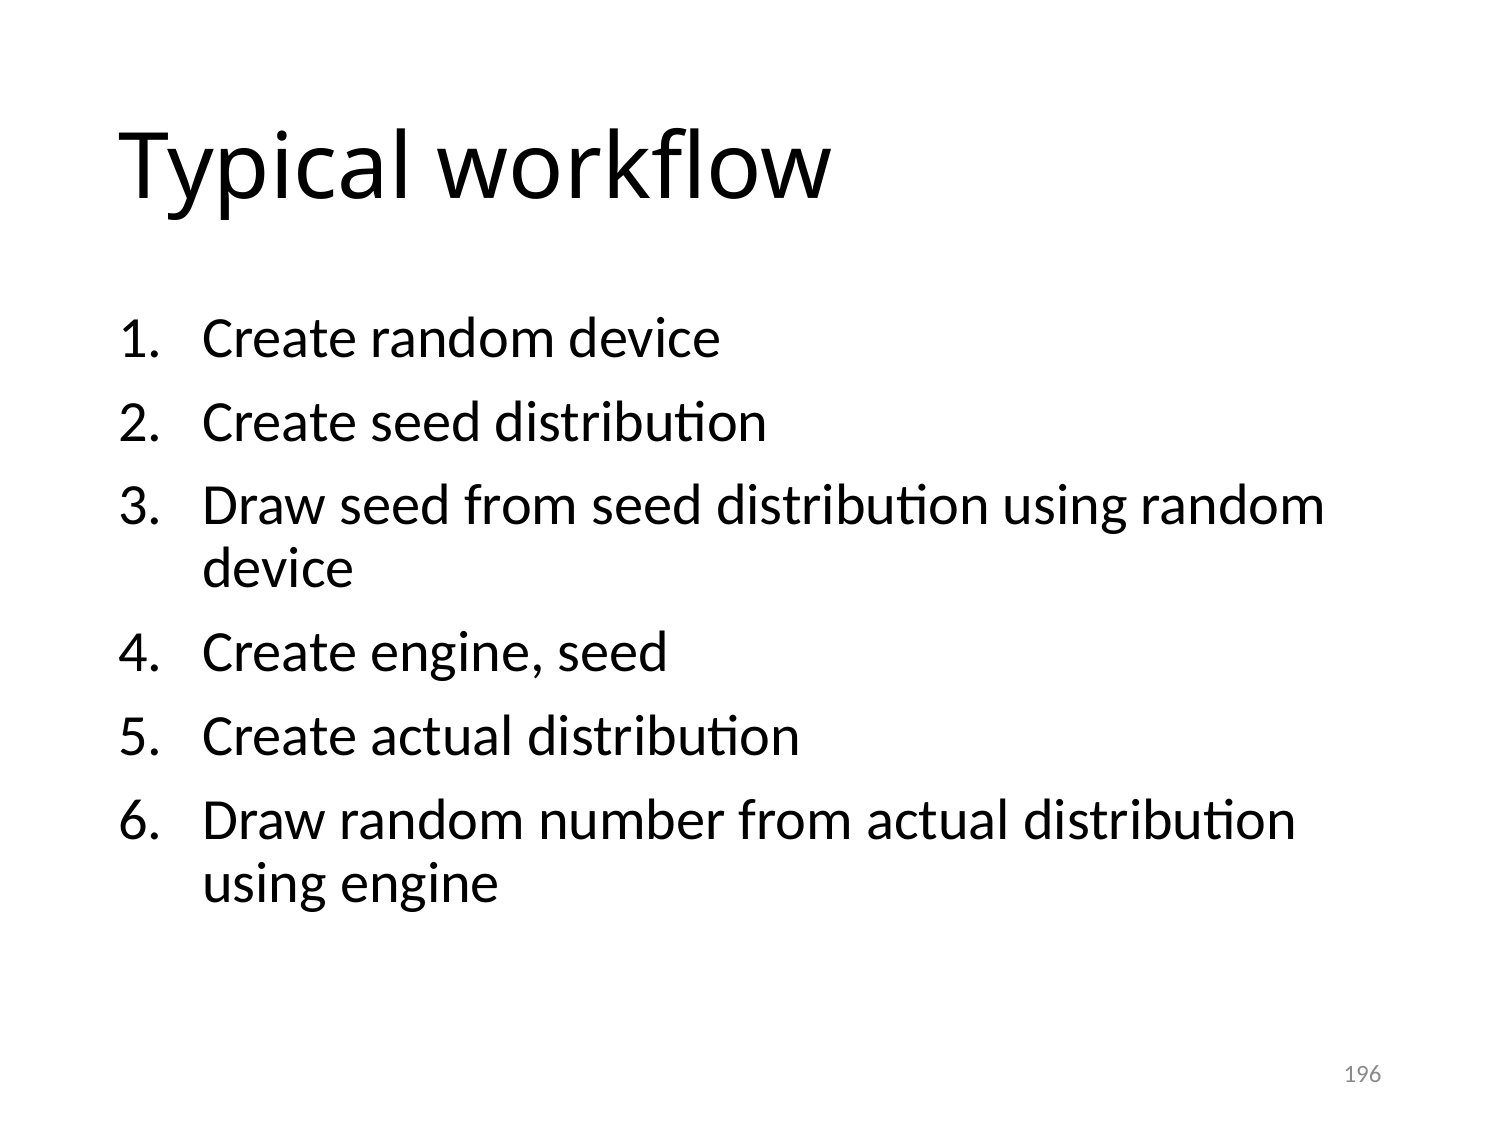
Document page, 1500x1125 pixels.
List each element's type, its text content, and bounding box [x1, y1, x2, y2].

slide_number 196 [1059, 1042, 1397, 1103]
list Create random device Create seed distribution Draw seed from seed distribution using random device Create engine, seed Create actual distribution Draw random number from actual distribution using engine [103, 299, 1397, 1014]
title Typical workflow [103, 59, 1397, 278]
